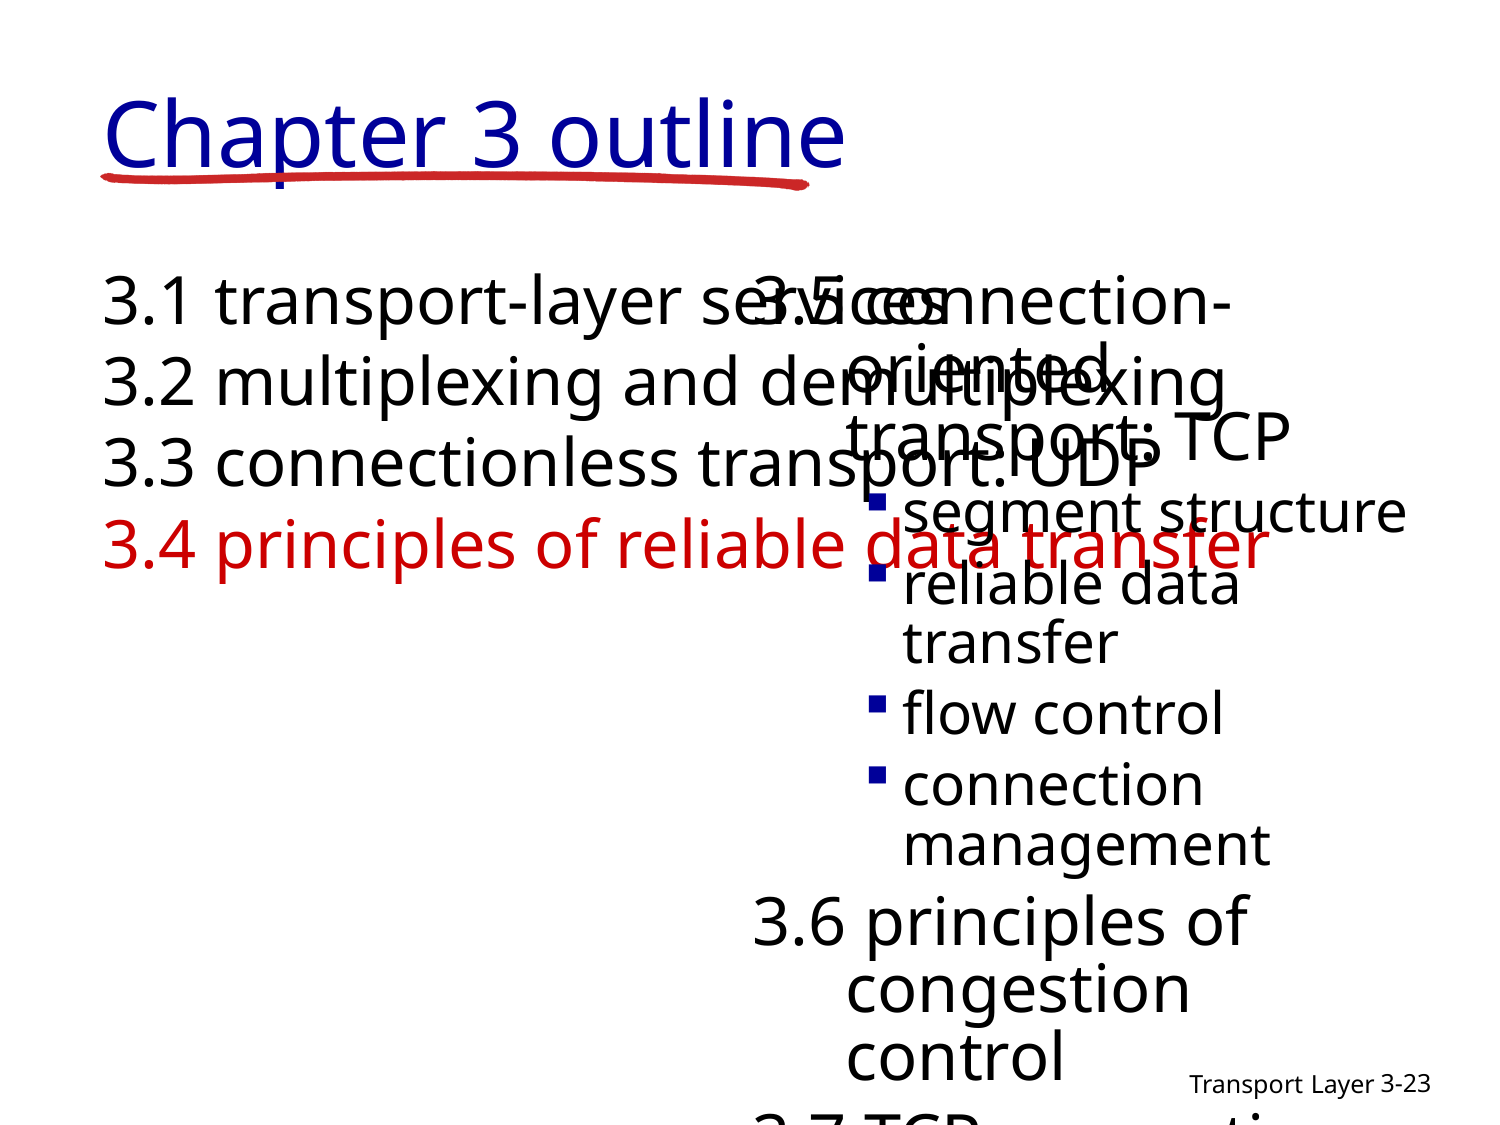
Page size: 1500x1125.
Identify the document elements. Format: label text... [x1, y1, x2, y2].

slide_number 3-23 [1365, 1060, 1477, 1106]
title Chapter 3 outline [87, 37, 1363, 225]
list 3.5 connection-oriented transport: TCP segment structure reliable data transfer flow control connection management 3.6 principles of congestion control 3.7 TCP congestion control [737, 262, 1435, 1025]
picture [97, 166, 818, 196]
footer Transport Layer [914, 1057, 1390, 1105]
list 3.1 transport-layer services 3.2 multiplexing and demultiplexing 3.3 connectionless transport: UDP 3.4 principles of reliable data transfer [87, 262, 737, 1025]
